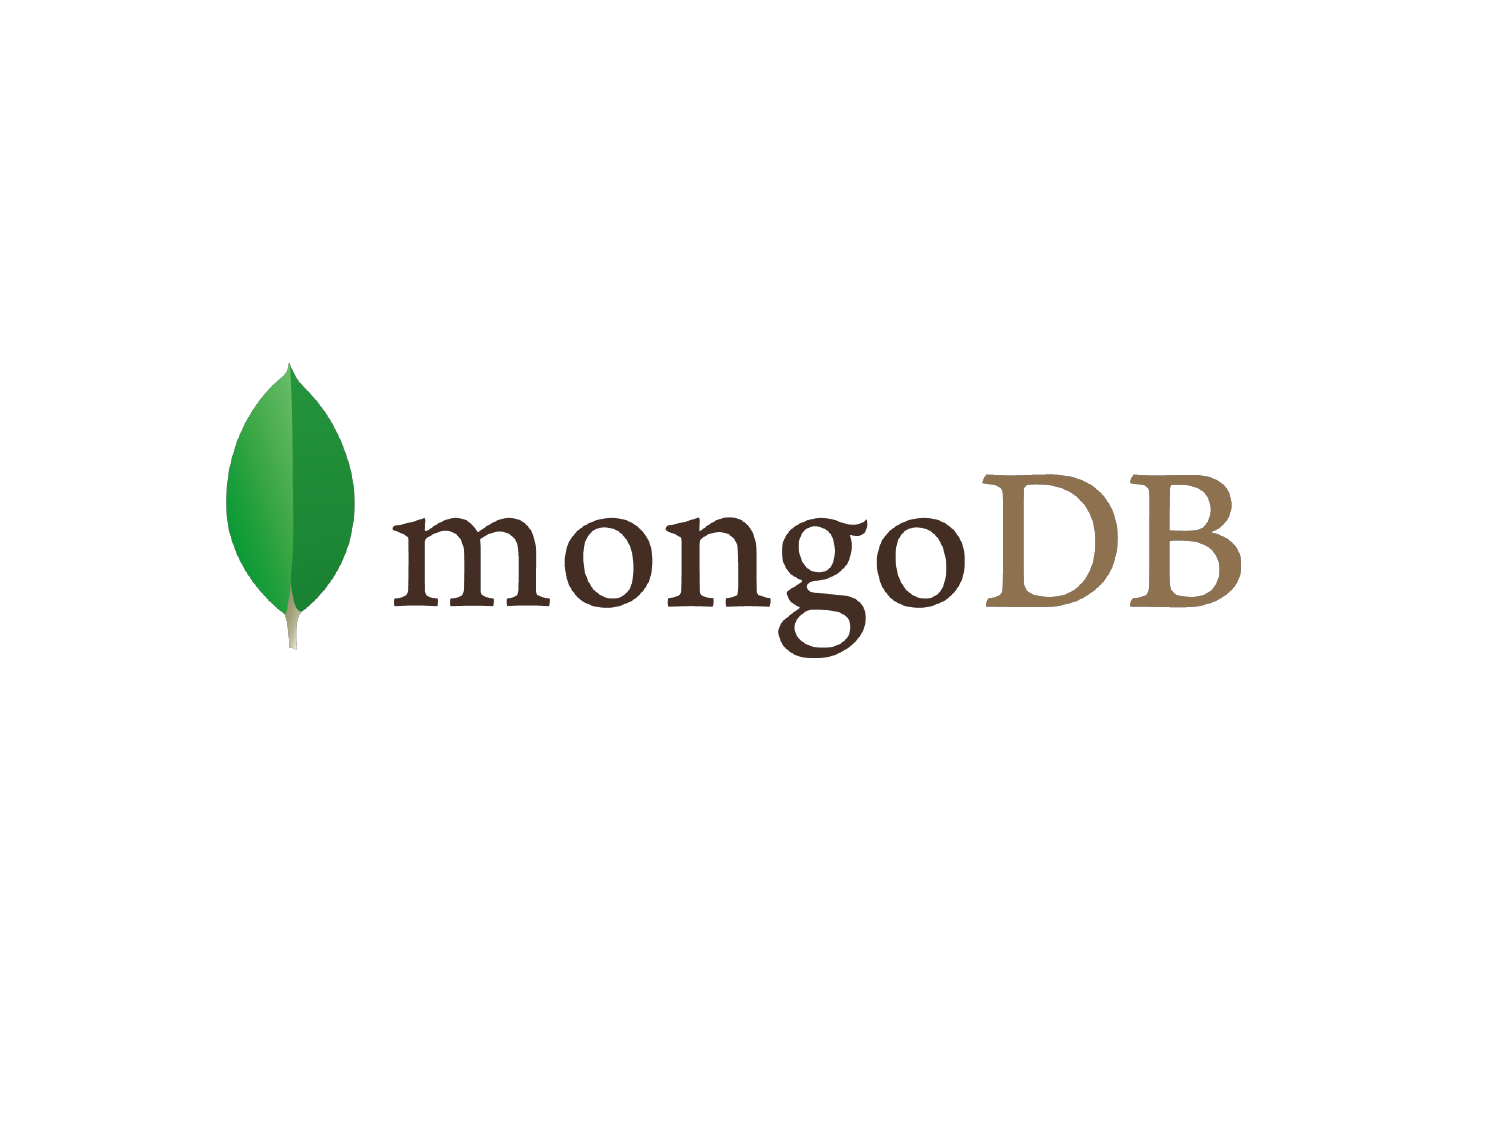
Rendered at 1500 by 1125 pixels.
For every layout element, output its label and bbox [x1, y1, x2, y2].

picture [186, 328, 1278, 693]
